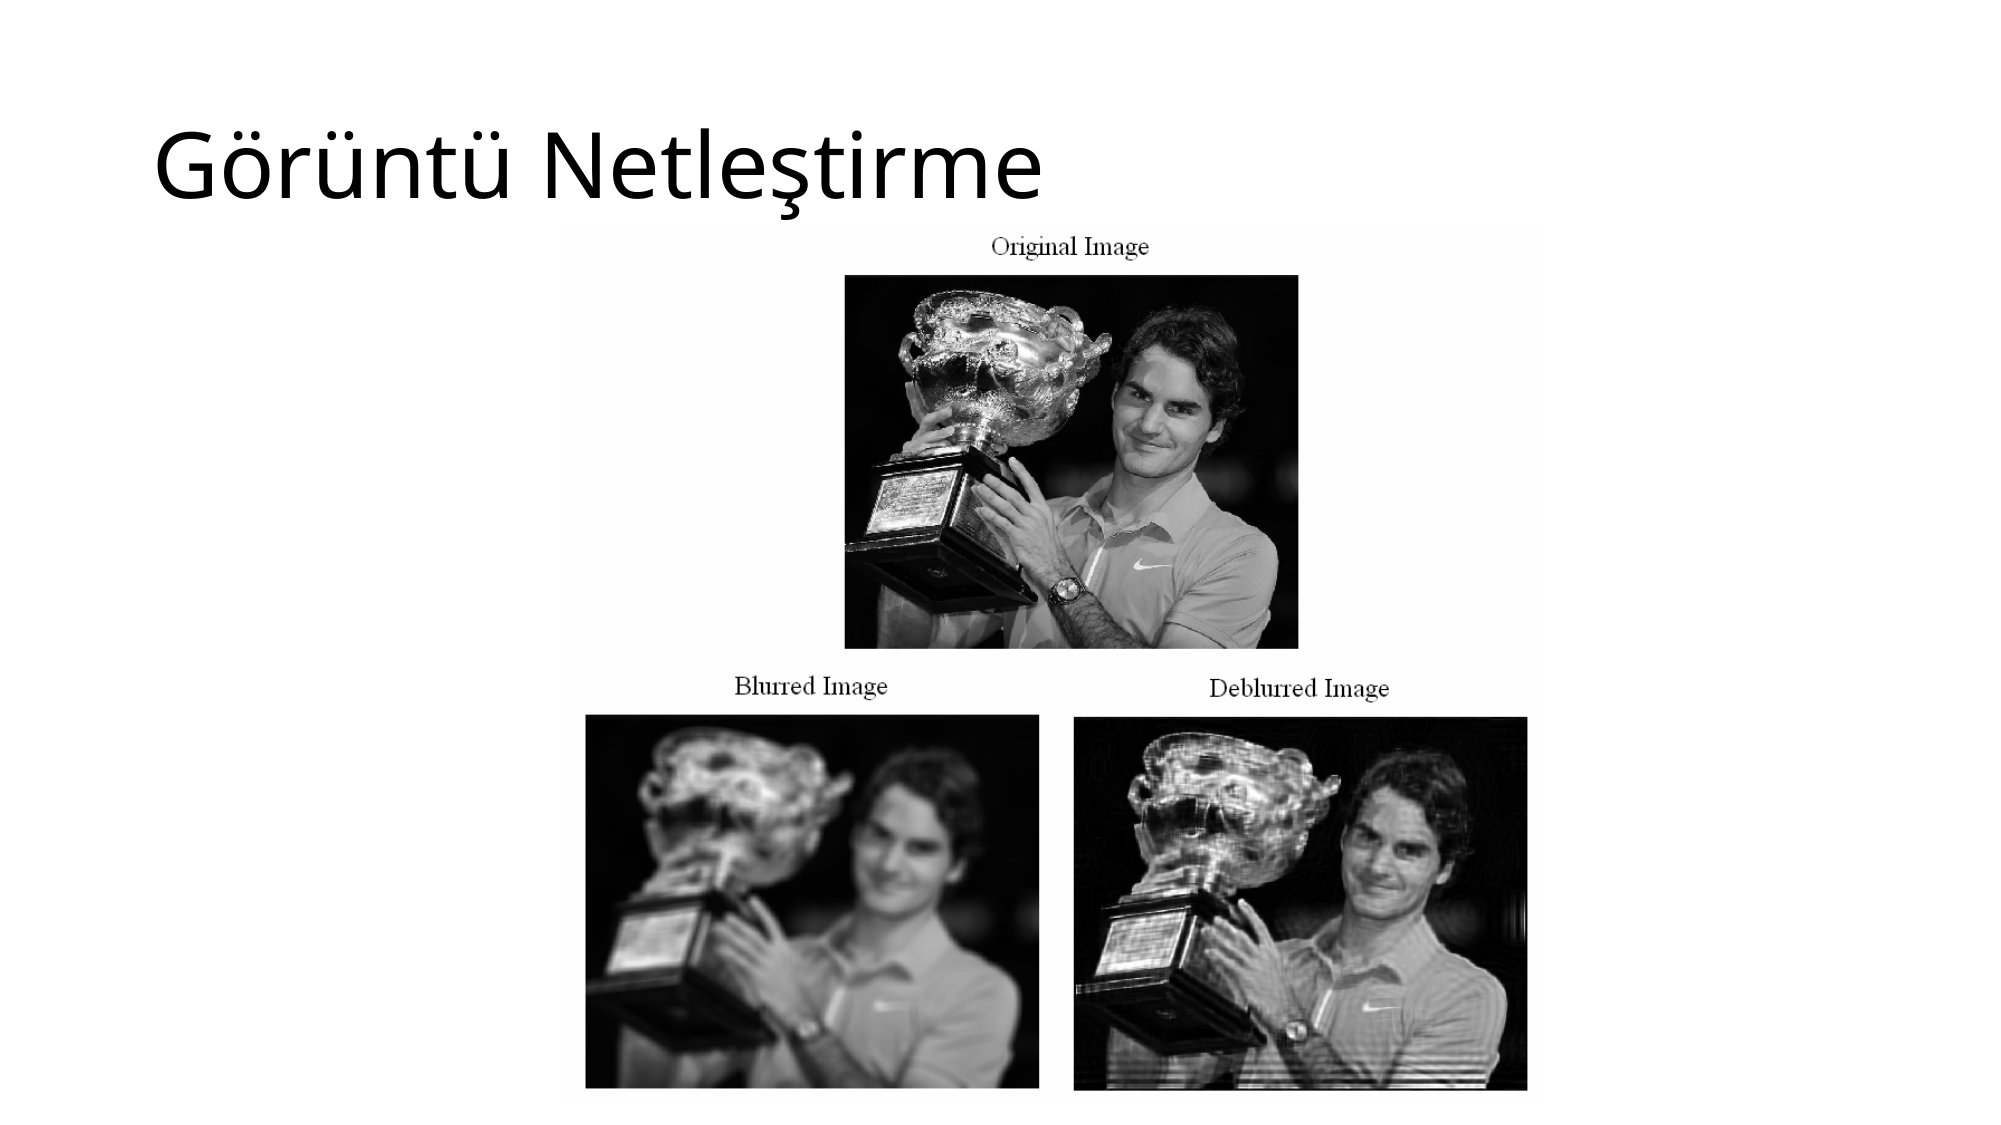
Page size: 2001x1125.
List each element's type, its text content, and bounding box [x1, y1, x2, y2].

title Görüntü Netleştirme [137, 59, 1863, 278]
picture [561, 226, 1541, 1102]
